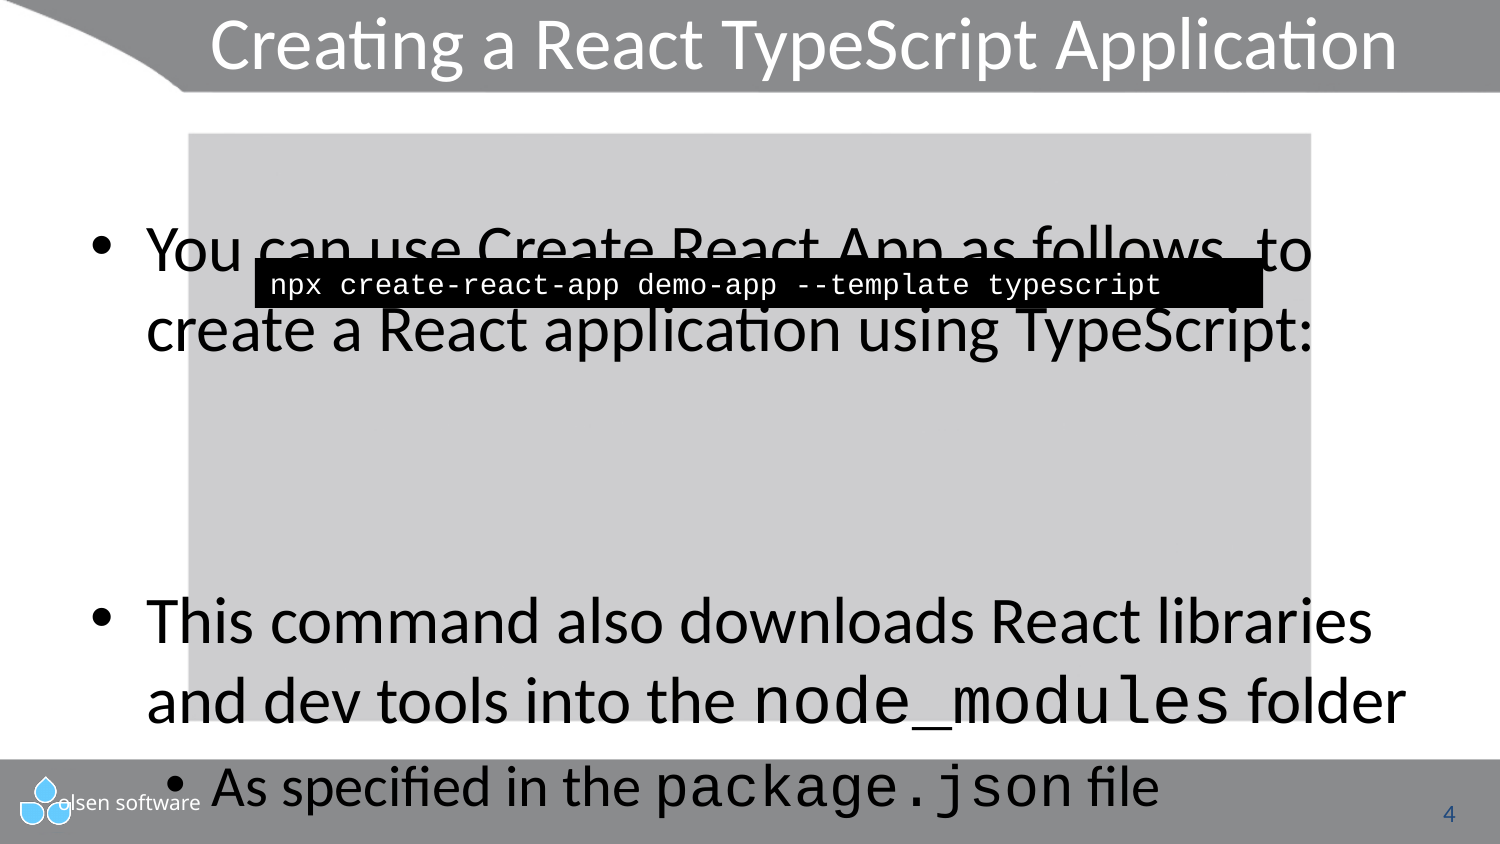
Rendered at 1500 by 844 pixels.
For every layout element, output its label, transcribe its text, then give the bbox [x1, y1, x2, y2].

text_box 4 [1406, 759, 1493, 835]
title Creating a React TypeScript Application [186, 0, 1425, 79]
list You can use Create React App as follows, to create a React application using TypeScript: This command also downloads React libraries and dev tools into the node_modules folder As specified in the package.json file [75, 196, 1425, 754]
picture [0, 0, 1500, 844]
text_box npx create-react-app demo-app --template typescript [254, 258, 1264, 308]
